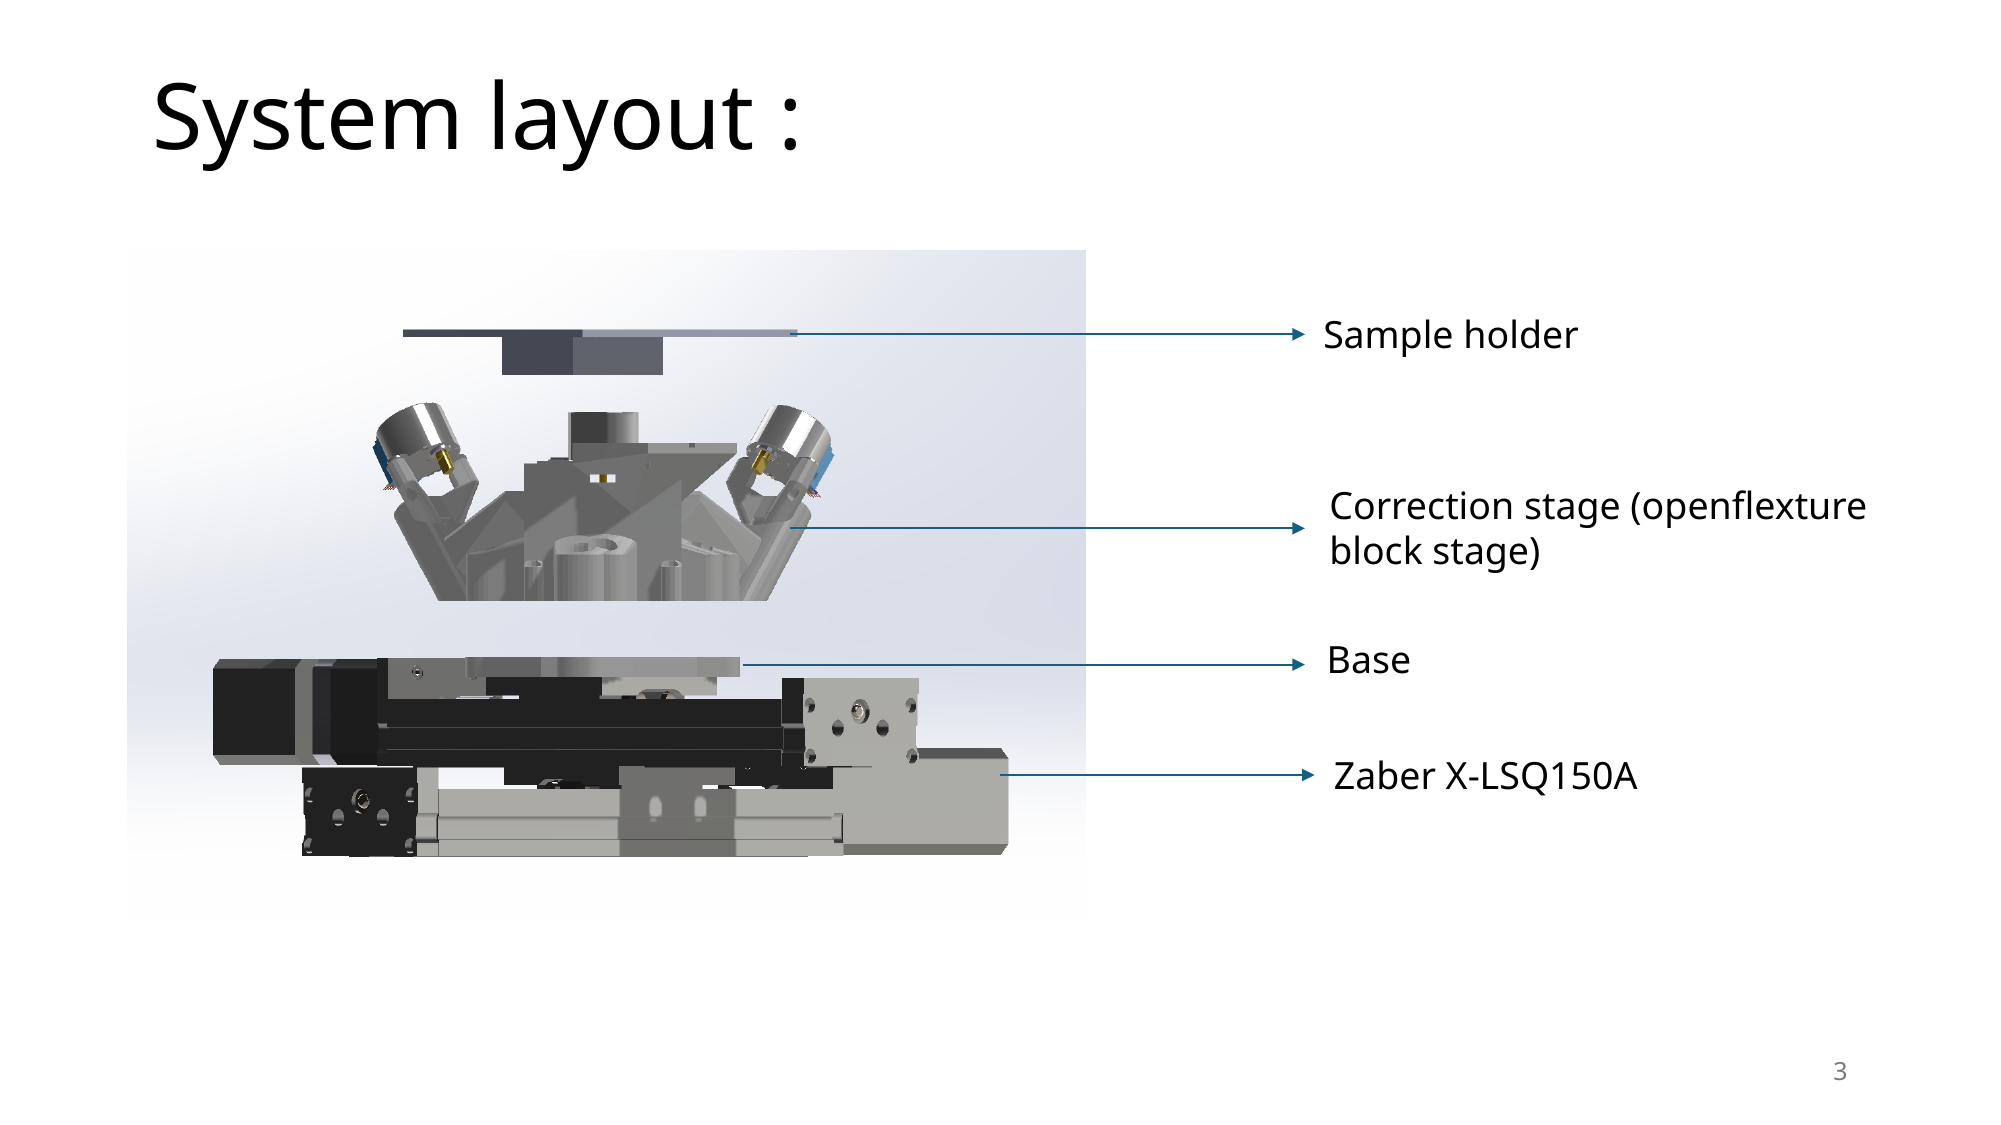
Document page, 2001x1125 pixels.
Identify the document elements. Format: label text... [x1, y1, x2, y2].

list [127, 250, 1087, 920]
text_box Zaber X-LSQ150A [1319, 744, 1654, 805]
text_box Base [1311, 628, 1427, 689]
title System layout : [137, 59, 1863, 180]
slide_number 3 [1412, 1042, 1863, 1103]
text_box Sample holder [1308, 303, 1594, 364]
text_box Correction stage (openflexture block stage) [1314, 474, 1975, 580]
